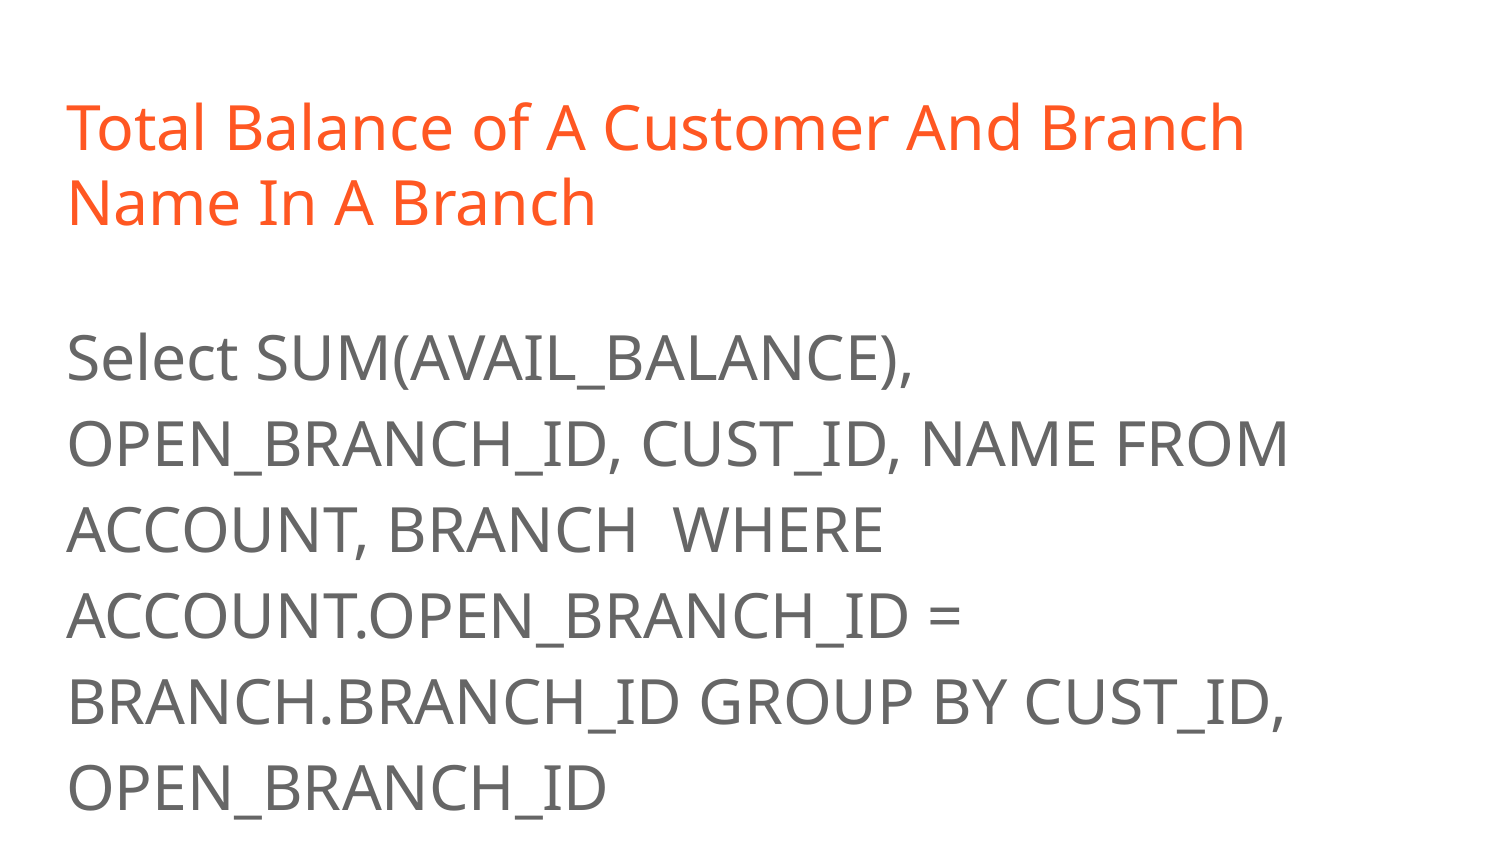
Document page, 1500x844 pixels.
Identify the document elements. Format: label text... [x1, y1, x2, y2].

list Select SUM(AVAIL_BALANCE), OPEN_BRANCH_ID, CUST_ID, NAME FROM ACCOUNT, BRANCH WHERE ACCOUNT.OPEN_BRANCH_ID = BRANCH.BRANCH_ID GROUP BY CUST_ID, OPEN_BRANCH_ID [51, 291, 1449, 820]
title Total Balance of A Customer And Branch Name In A Branch [51, 72, 1449, 245]
